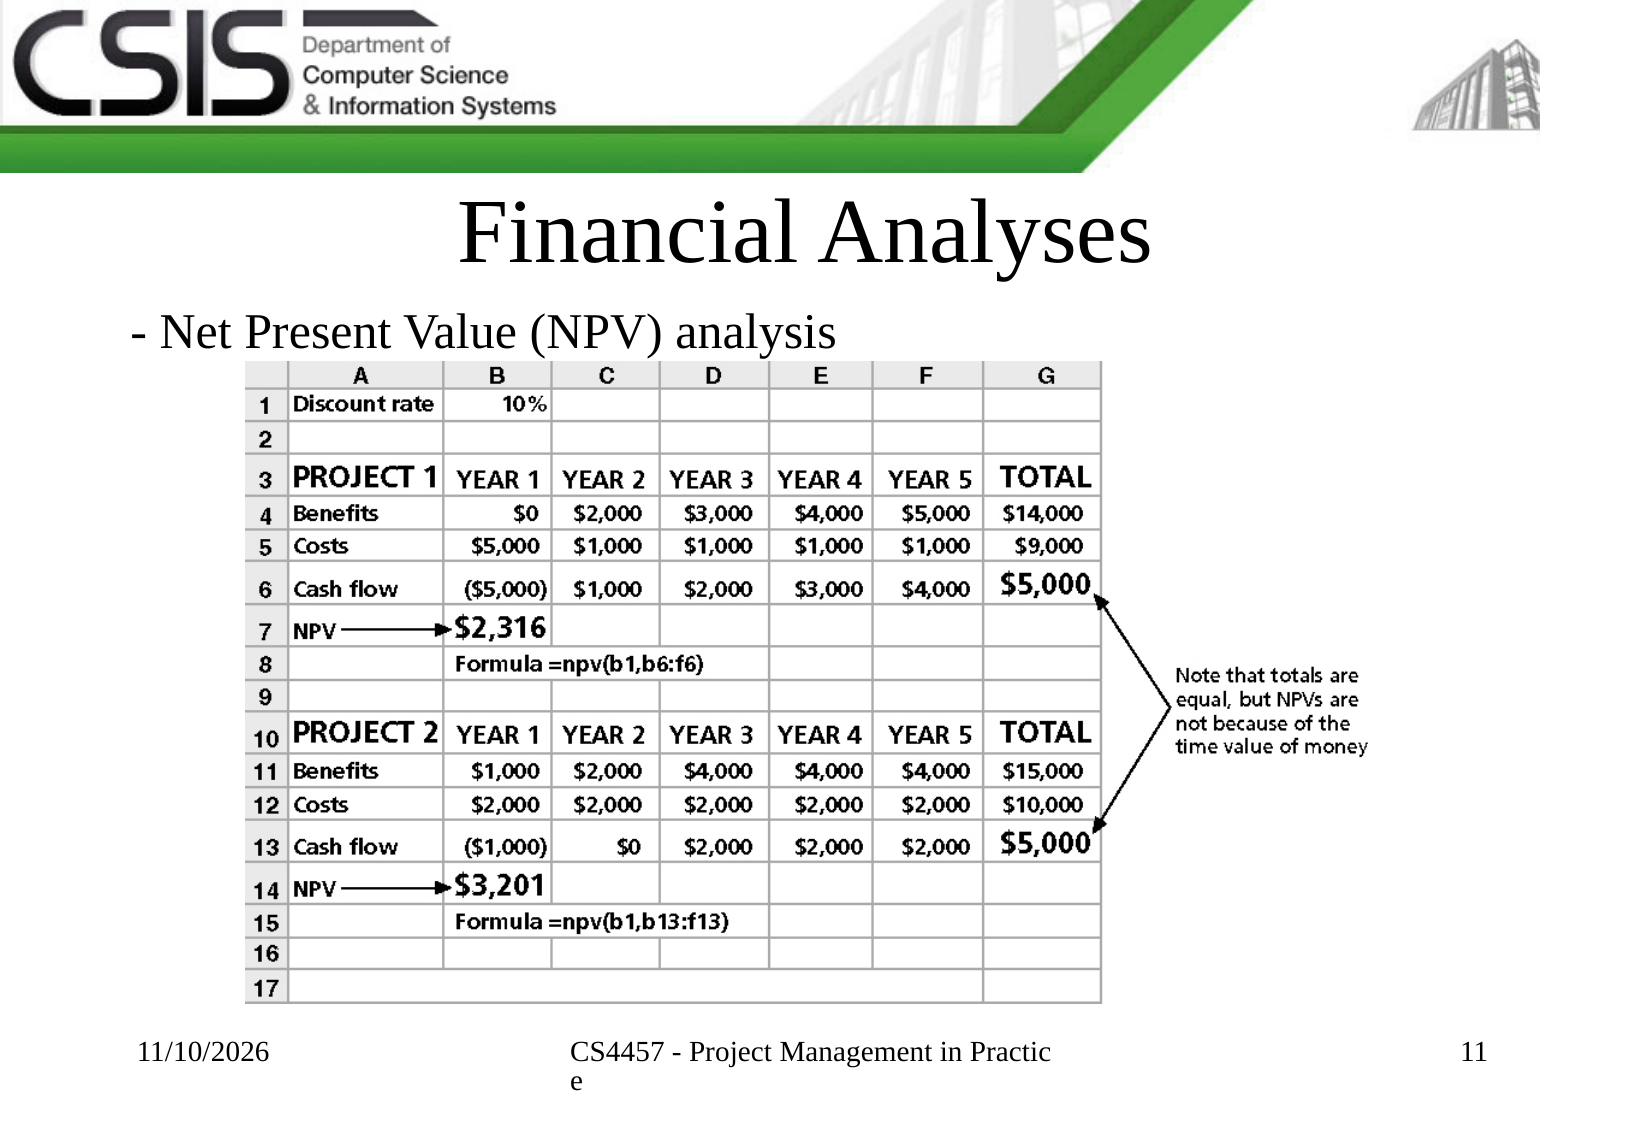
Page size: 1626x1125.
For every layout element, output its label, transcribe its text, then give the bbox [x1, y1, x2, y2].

slide_number 10 [1164, 1024, 1504, 1101]
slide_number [121, 1024, 461, 1101]
title Financial Analyses [115, 181, 1498, 280]
picture [245, 361, 1368, 1004]
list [0, 0, 1540, 173]
text_box - Net Present Value (NPV) analysis [115, 290, 1510, 366]
footer CS4457 - Project Management in Practice [554, 1024, 1071, 1101]
